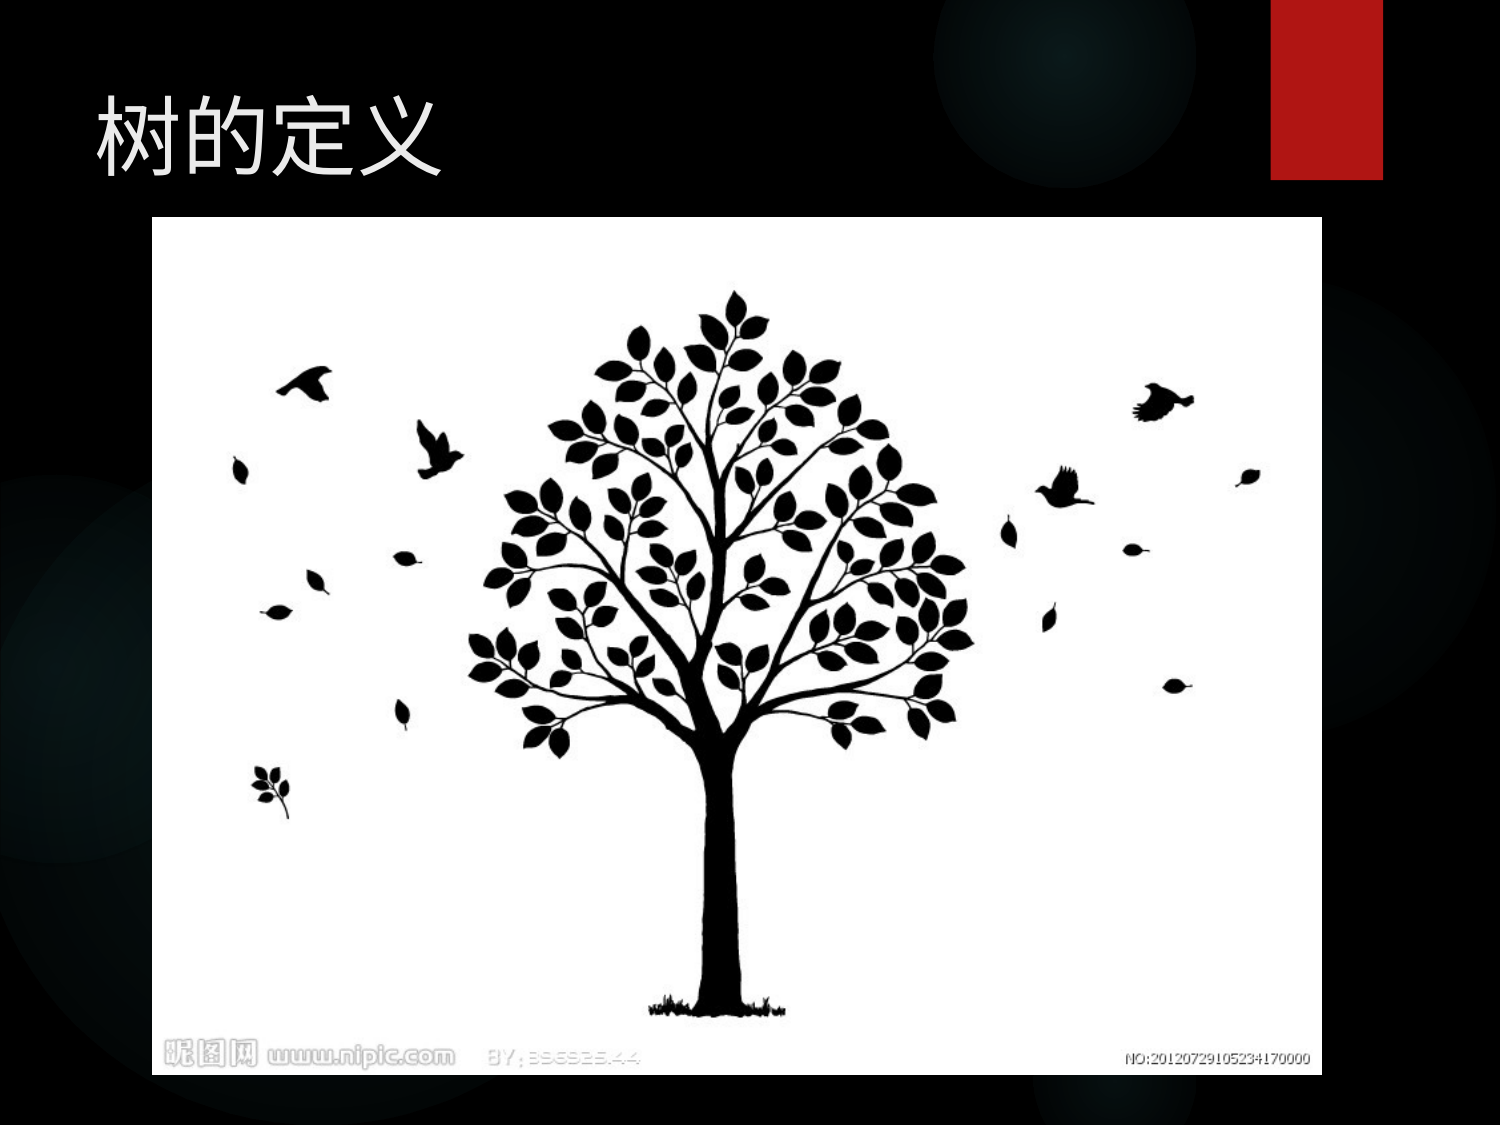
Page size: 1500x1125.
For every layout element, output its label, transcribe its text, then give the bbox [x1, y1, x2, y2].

title 树的定义 [79, 74, 1237, 304]
picture [152, 217, 1322, 1075]
